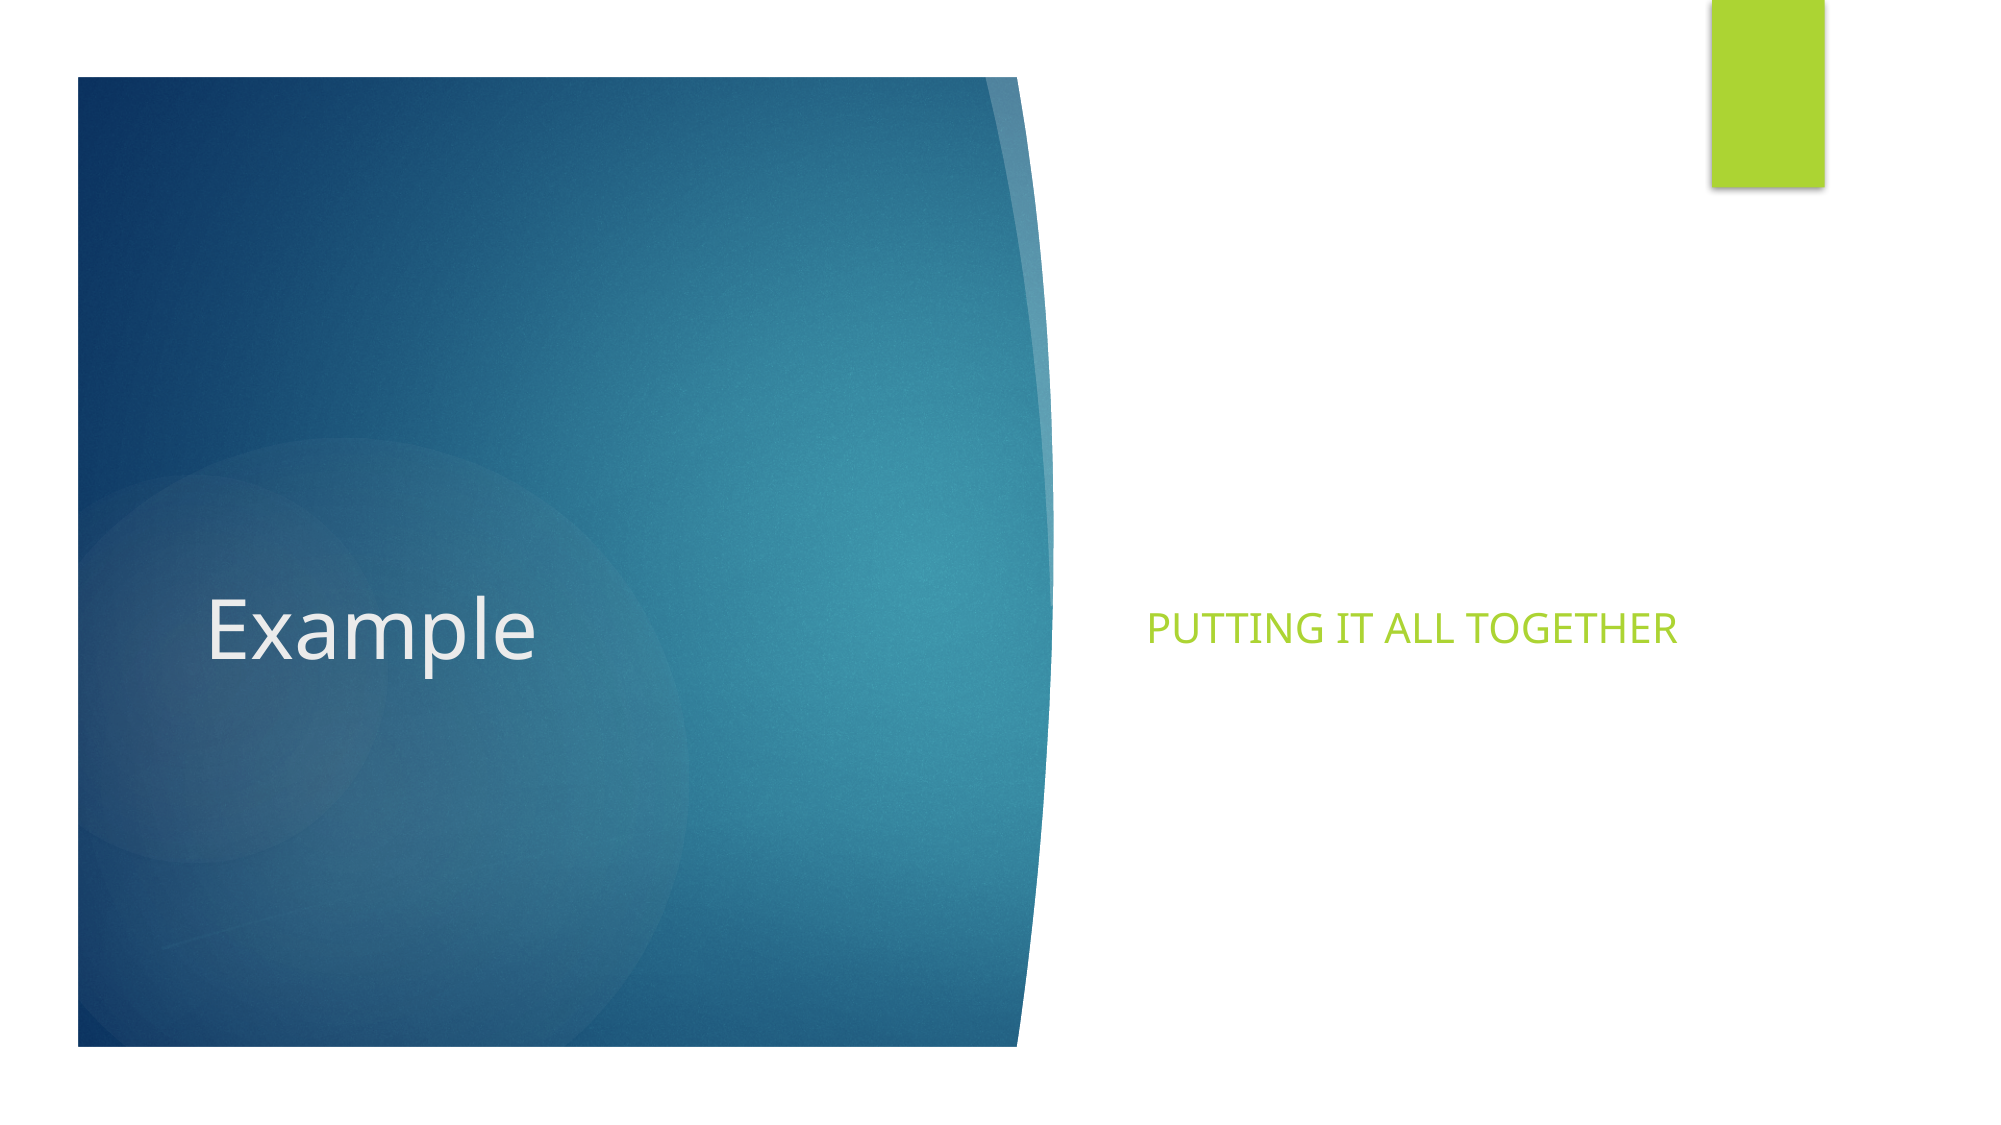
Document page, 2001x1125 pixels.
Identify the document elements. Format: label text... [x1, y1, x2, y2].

title Example [189, 439, 904, 814]
list Putting it all together [1131, 439, 1748, 814]
